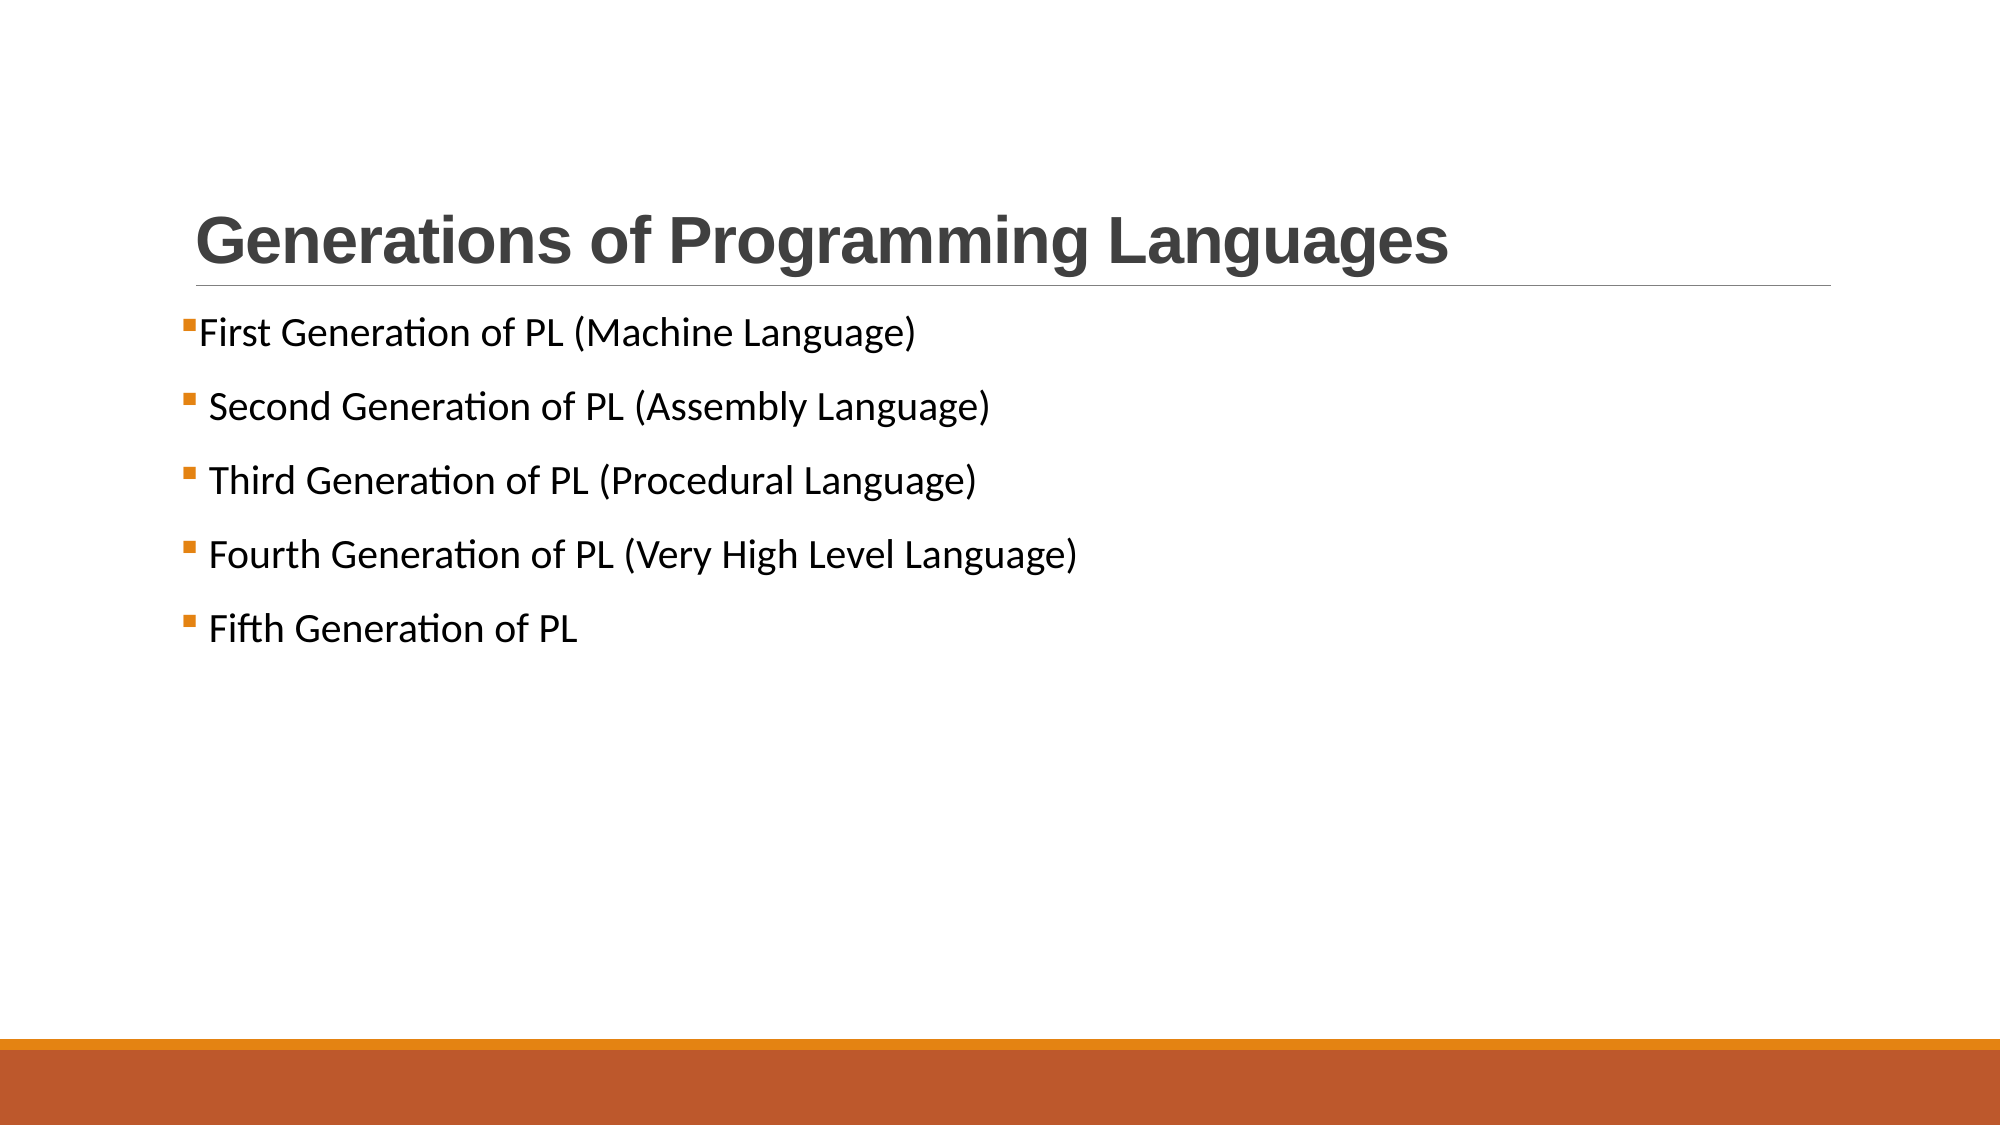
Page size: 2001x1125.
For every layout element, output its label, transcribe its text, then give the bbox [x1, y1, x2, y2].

list First Generation of PL (Machine Language) Second Generation of PL (Assembly Language) Third Generation of PL (Procedural Language) Fourth Generation of PL (Very High Level Language) Fifth Generation of PL [180, 302, 1830, 963]
title Generations of Programming Languages [180, 47, 1830, 285]
